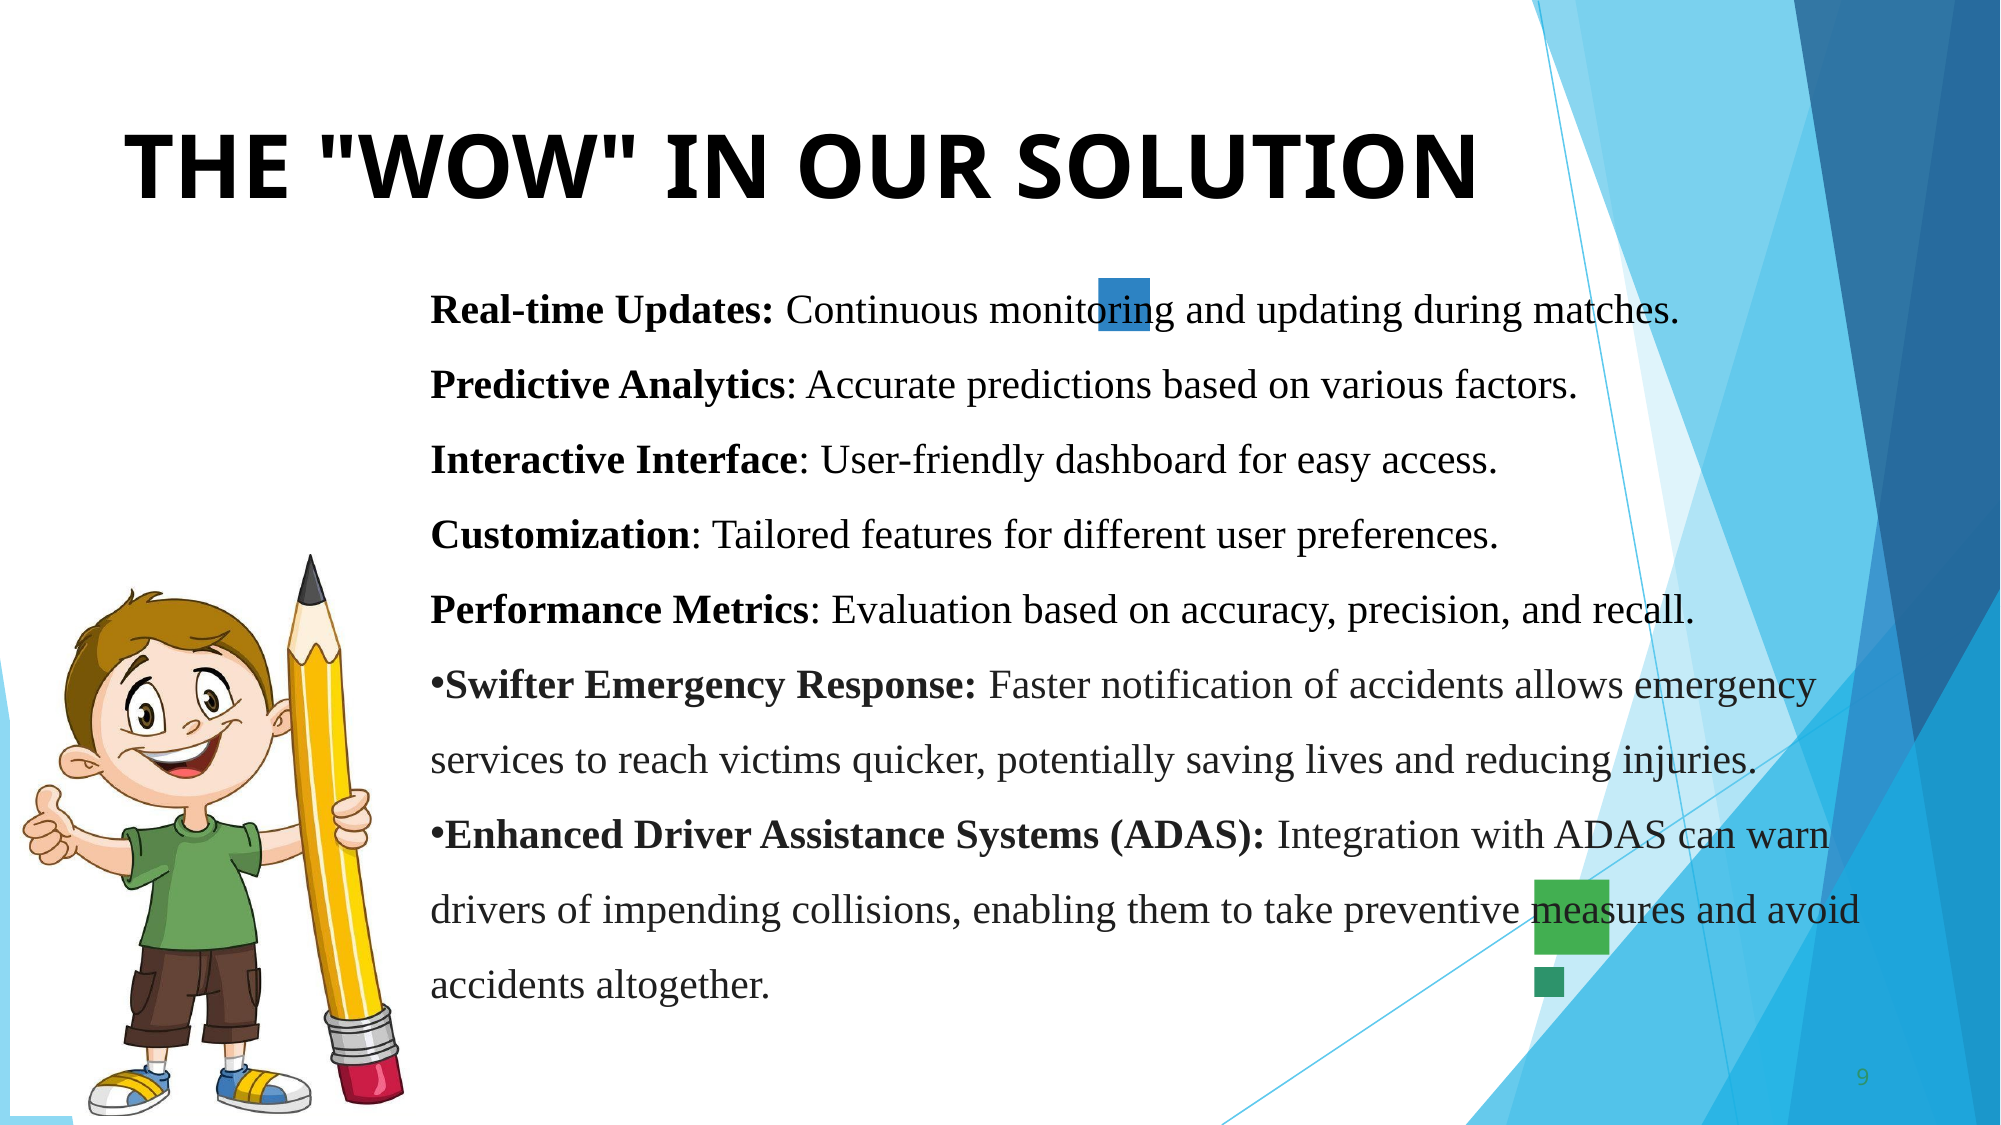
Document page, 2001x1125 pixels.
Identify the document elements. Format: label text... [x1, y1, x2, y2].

title THE "WOW" IN OUR SOLUTION [121, 107, 1513, 298]
text_box Real-time Updates: Continuous monitoring and updating during matches. Predictive Analytics: Accurate predictions based on various factors. Interactive Interface: User-friendly dashboard for easy access. Customization: Tailored features for different user preferences. Performance Metrics: Evaluation based on accuracy, precision, and recall. Swifter Emergency Response: Faster notification of accidents allows emergency services to reach victims quicker, potentially saving lives and reducing injuries. Enhanced Driver Assistance Systems (ADAS): Integration with ADAS can warn drivers of impending collisions, enabling them to take preventive measures and avoid accidents altogether. [415, 249, 1888, 1125]
picture [10, 554, 416, 1116]
